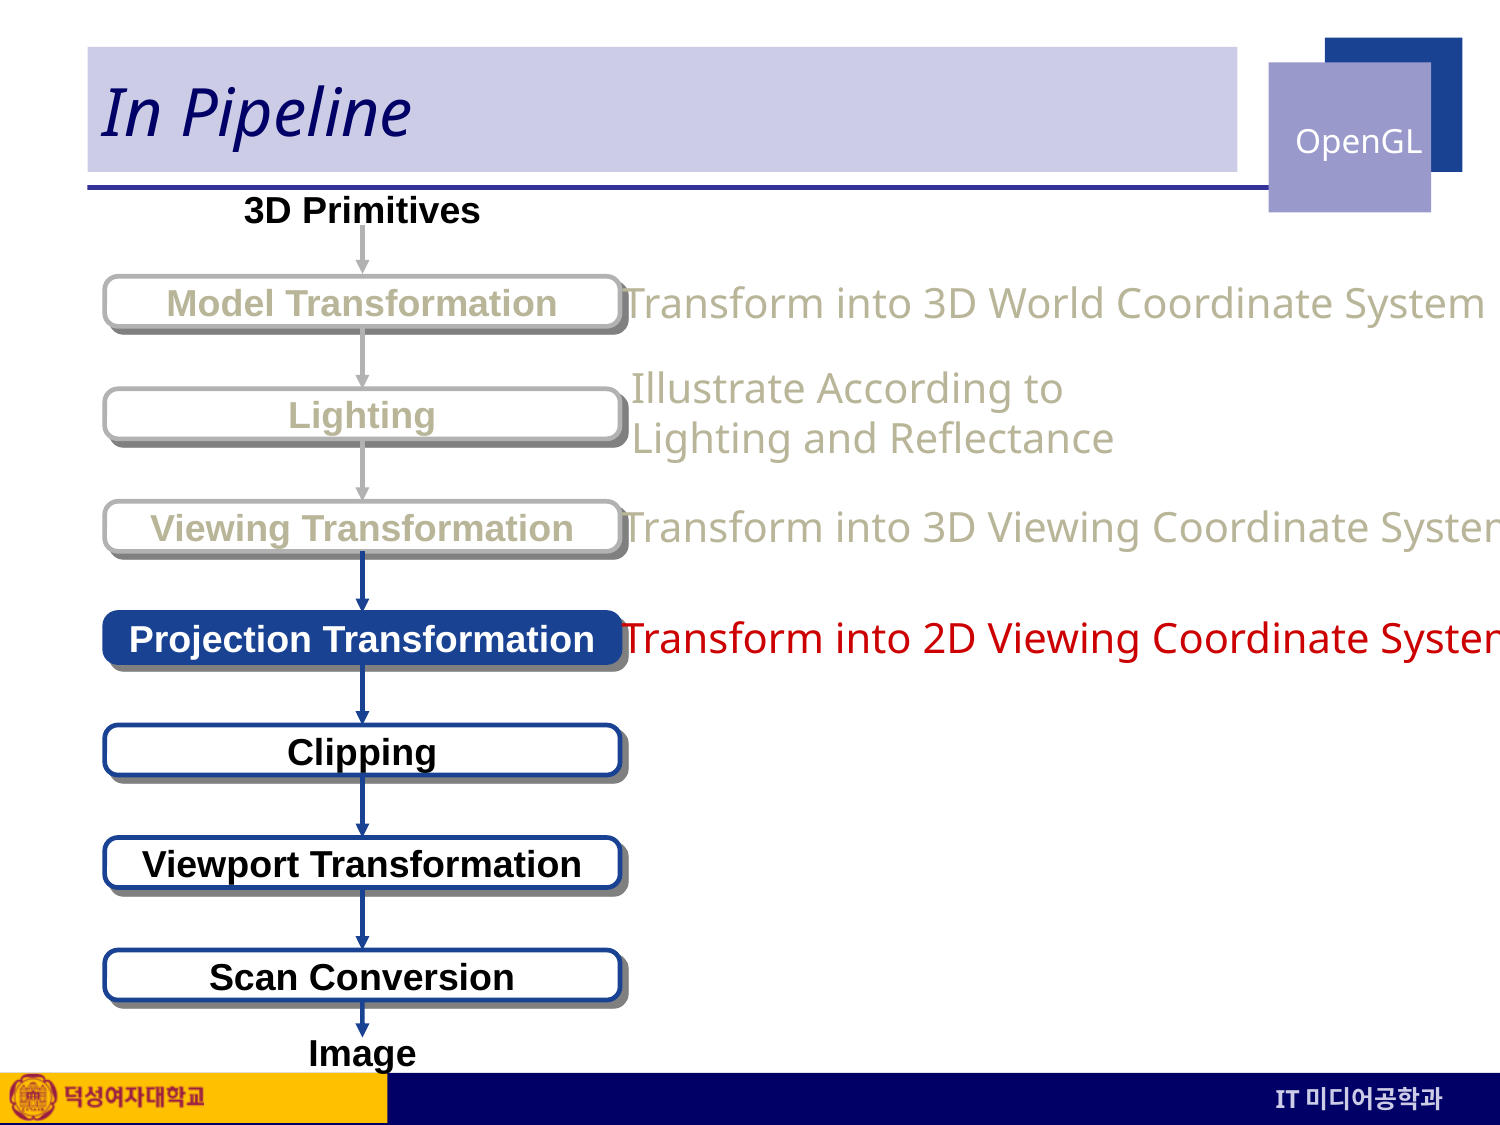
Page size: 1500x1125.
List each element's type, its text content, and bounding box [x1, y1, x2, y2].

text_box Projection Transformation [104, 612, 606, 663]
text_box Transform into 2D Viewing Coordinate System [606, 604, 1500, 670]
picture [0, 1034, 228, 1125]
text_box 3D Primitives [228, 187, 497, 225]
text_box Viewport Transformation [104, 837, 621, 888]
text_box Lighting [104, 388, 616, 439]
text_box Scan Conversion [104, 949, 621, 1001]
text_box Image [293, 1037, 432, 1086]
text_box Illustrate According to Lighting and Reflectance [616, 354, 1130, 469]
text_box Clipping [104, 724, 621, 776]
text_box Transform into 3D Viewing Coordinate System [606, 492, 1500, 558]
text_box Viewing Transformation [104, 501, 606, 552]
text_box Model Transformation [104, 276, 607, 327]
title In Pipeline [87, 46, 1238, 172]
text_box Transform into 3D World Coordinate System [607, 269, 1500, 335]
